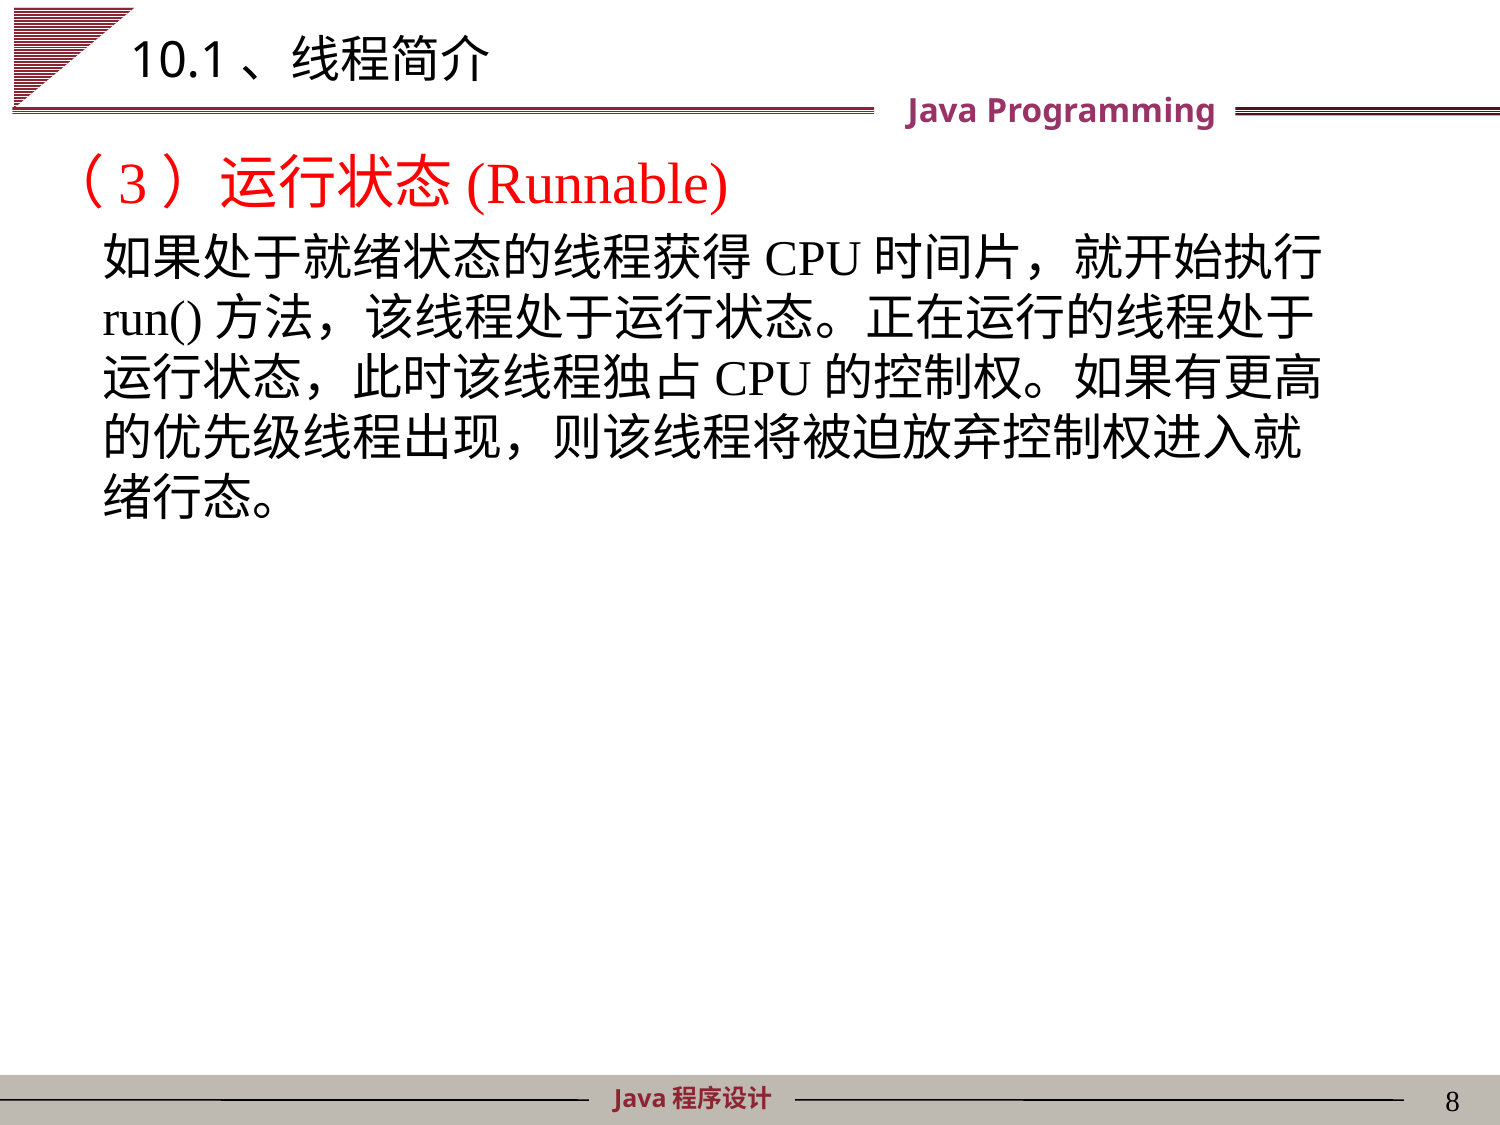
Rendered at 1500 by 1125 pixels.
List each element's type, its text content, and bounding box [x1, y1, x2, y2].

list （3）运行状态(Runnable) 如果处于就绪状态的线程获得CPU时间片，就开始执行run()方法，该线程处于运行状态。正在运行的线程处于运行状态，此时该线程独占CPU的控制权。如果有更高的优先级线程出现，则该线程将被迫放弃控制权进入就绪行态。 [31, 137, 1354, 507]
title 10.1、线程简介 [114, 20, 1390, 96]
